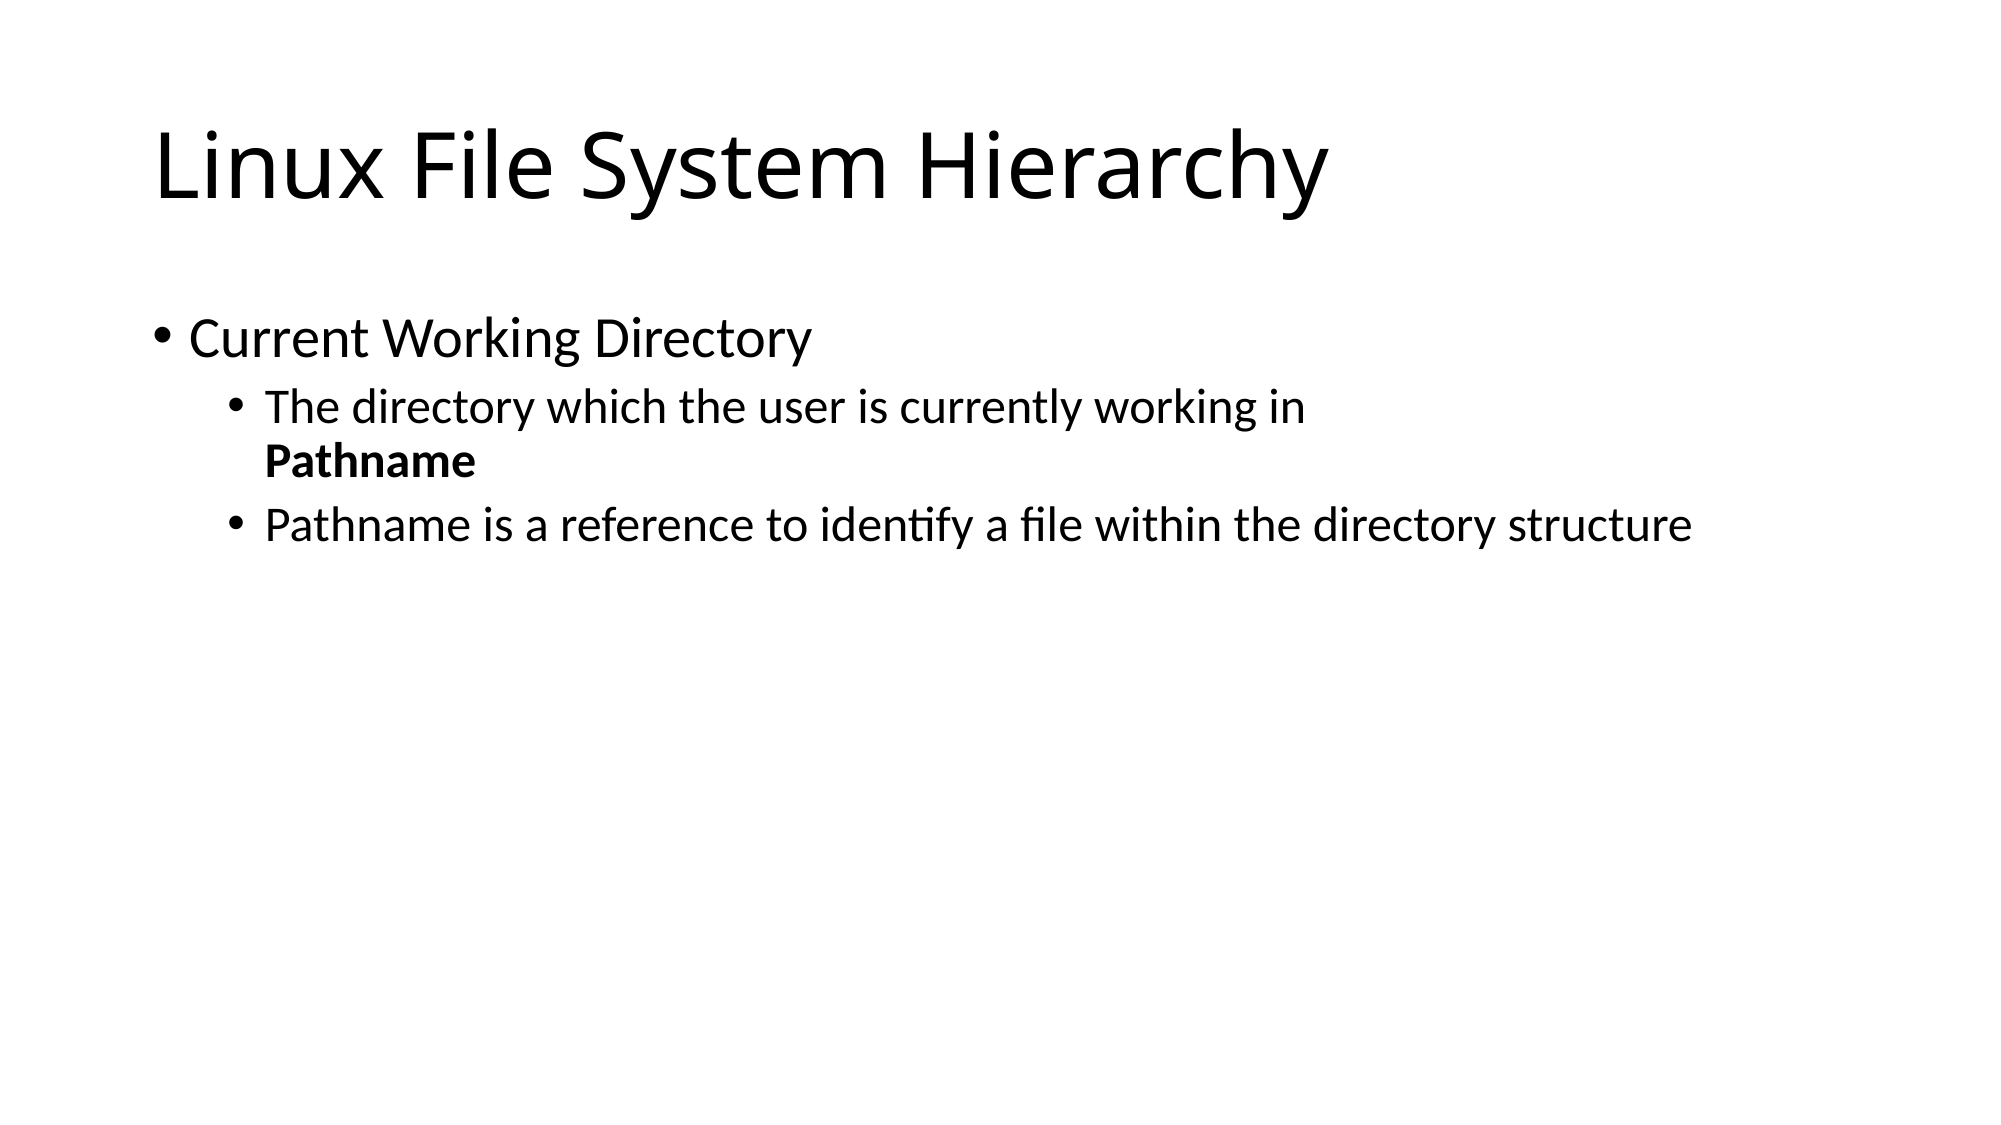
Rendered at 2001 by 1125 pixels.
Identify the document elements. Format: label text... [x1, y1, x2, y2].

title Linux File System Hierarchy [137, 59, 1863, 278]
list Current Working Directory The directory which the user is currently working in Pathname Pathname is a reference to identify a file within the directory structure [137, 299, 1863, 1014]
